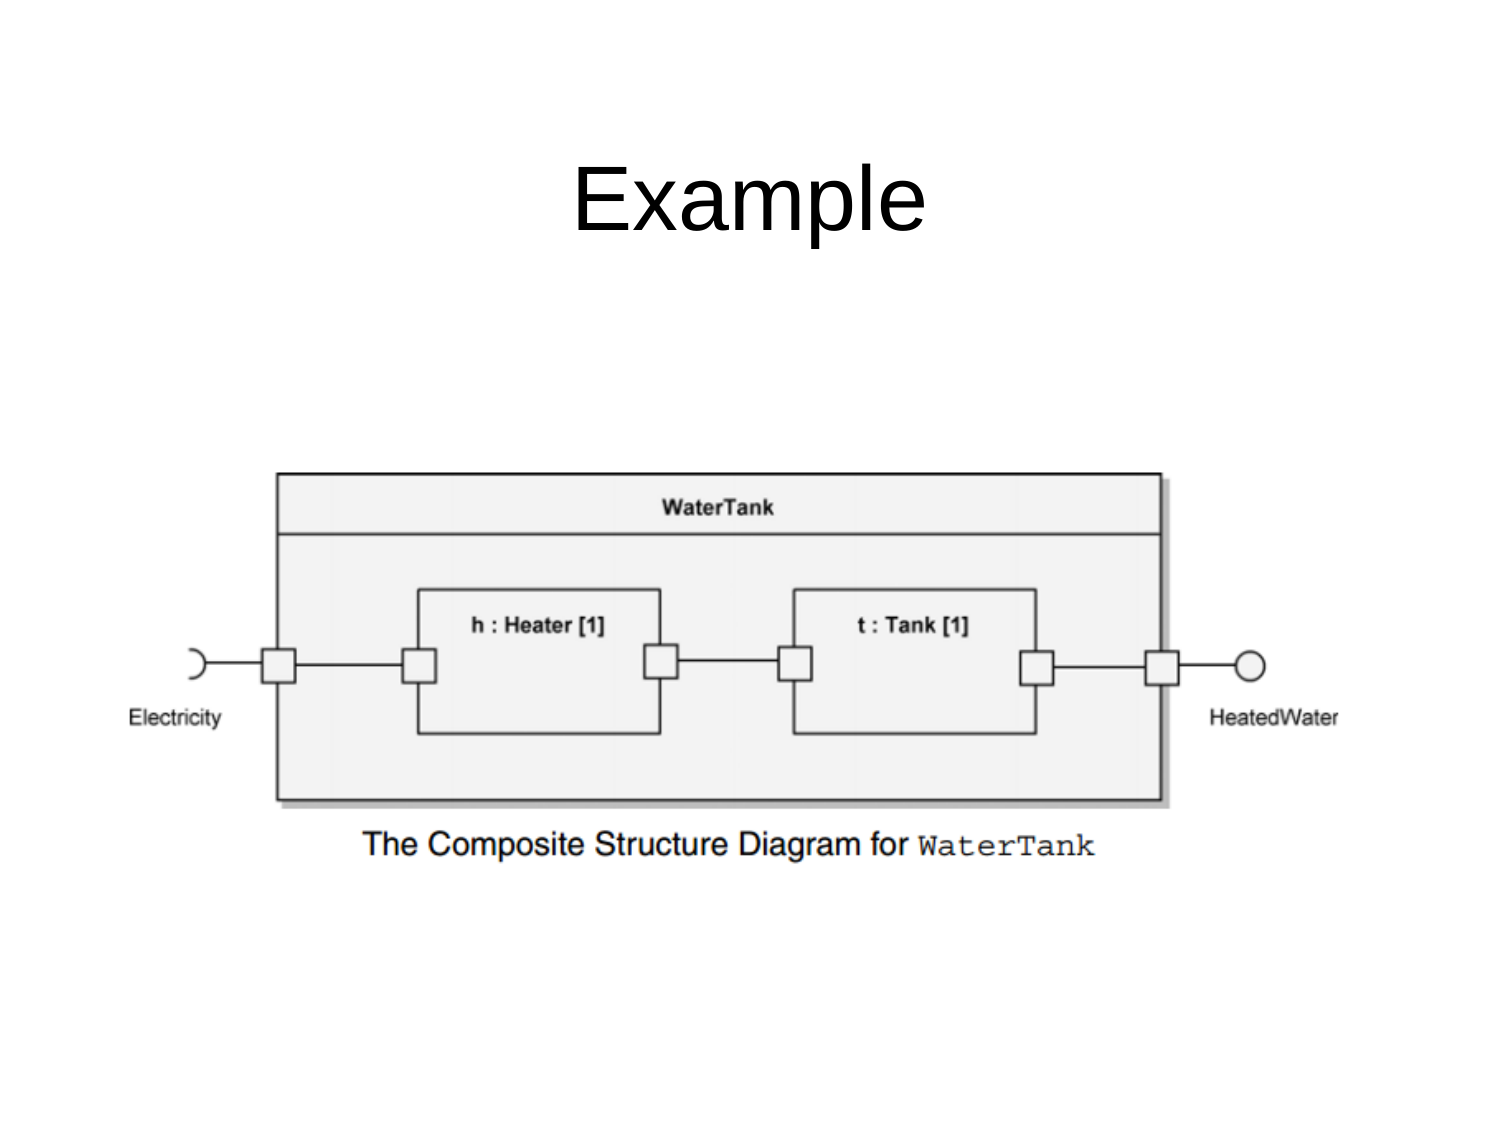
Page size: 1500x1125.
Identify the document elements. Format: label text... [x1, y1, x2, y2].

picture [122, 448, 1378, 877]
title Example [112, 99, 1388, 288]
